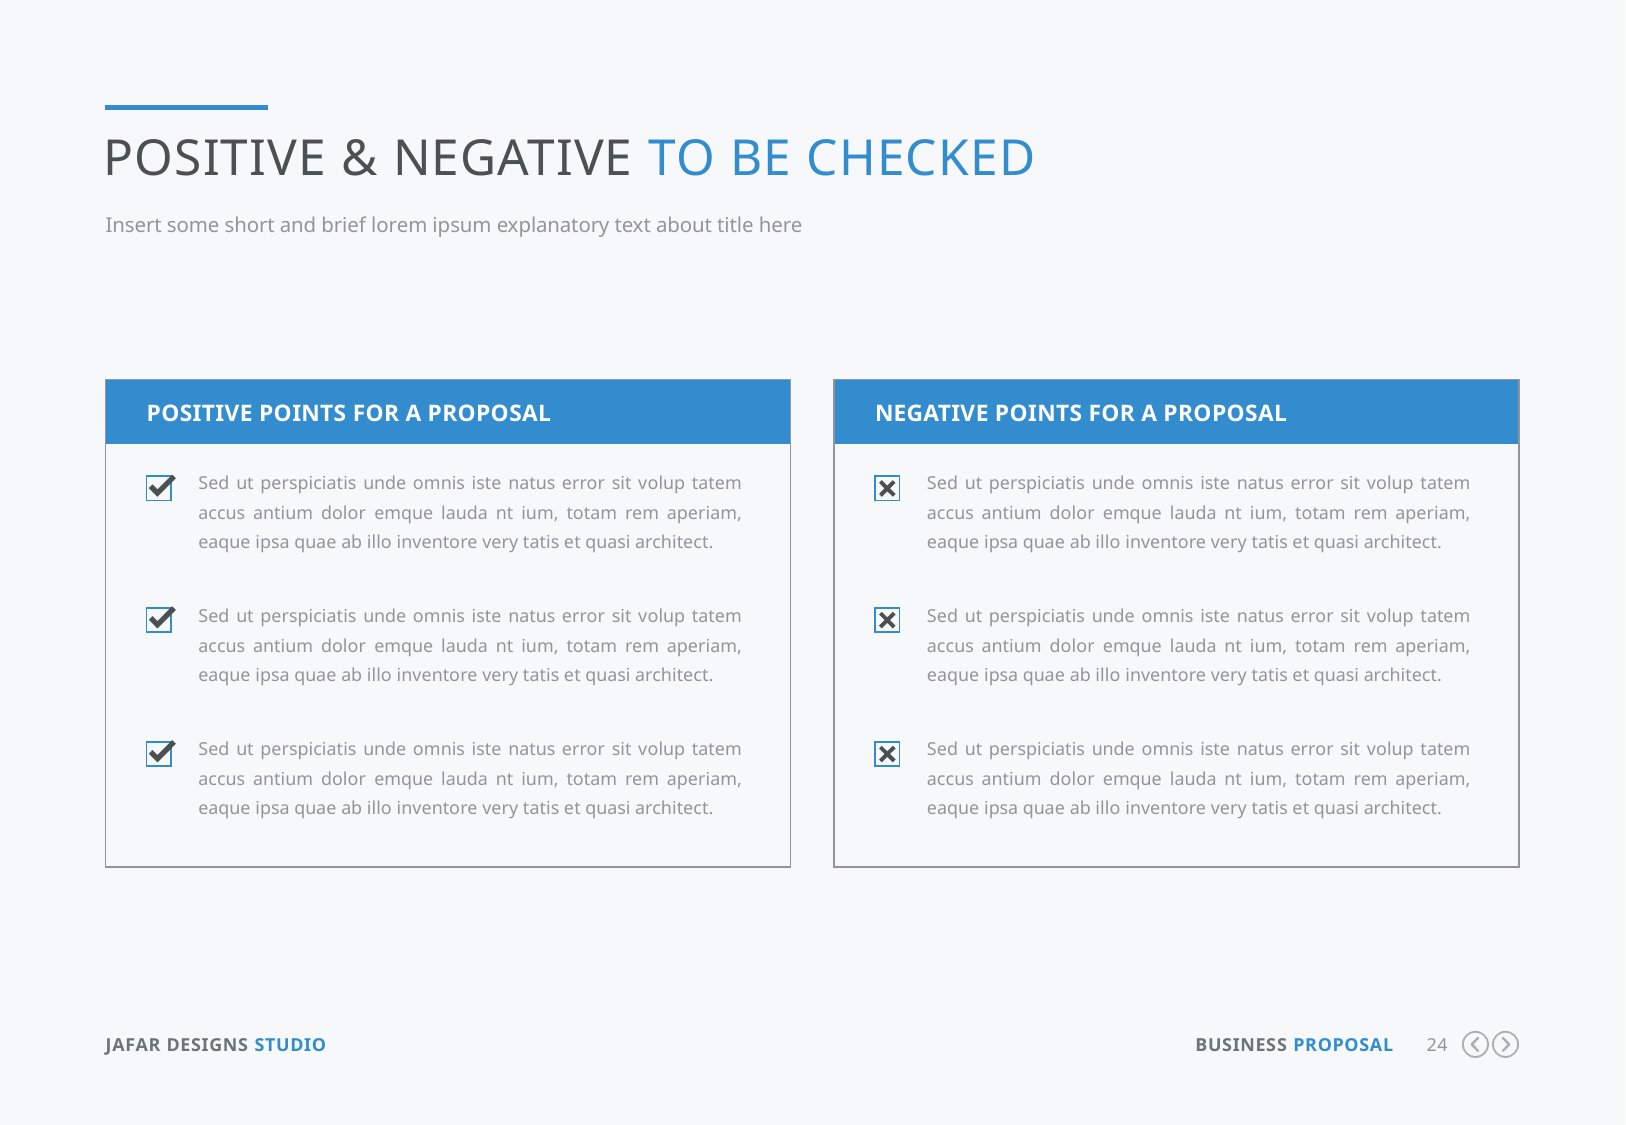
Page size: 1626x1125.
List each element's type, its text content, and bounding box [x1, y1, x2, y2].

text_box [104, 379, 791, 868]
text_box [146, 474, 176, 501]
text_box Sed ut perspiciatis unde omnis iste natus error sit volup tatem accus antium dolor emque lauda nt ium, totam rem aperiam, eaque ipsa quae ab illo inventore very tatis et quasi architect. [926, 464, 1472, 553]
text_box Sed ut perspiciatis unde omnis iste natus error sit volup tatem accus antium dolor emque lauda nt ium, totam rem aperiam, eaque ipsa quae ab illo inventore very tatis et quasi architect. [198, 730, 744, 819]
text_box negative points for a proposal [875, 397, 1472, 427]
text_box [875, 607, 900, 633]
text_box Sed ut perspiciatis unde omnis iste natus error sit volup tatem accus antium dolor emque lauda nt ium, totam rem aperiam, eaque ipsa quae ab illo inventore very tatis et quasi architect. [198, 464, 744, 553]
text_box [875, 741, 900, 767]
text_box [833, 379, 1520, 868]
list Positive & negative to be checked [103, 125, 1518, 187]
list Insert some short and brief lorem ipsum explanatory text about title here [105, 209, 1519, 241]
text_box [875, 476, 900, 501]
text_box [146, 740, 176, 767]
text_box Sed ut perspiciatis unde omnis iste natus error sit volup tatem accus antium dolor emque lauda nt ium, totam rem aperiam, eaque ipsa quae ab illo inventore very tatis et quasi architect. [926, 597, 1472, 686]
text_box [146, 606, 176, 633]
text_box Positive points for a proposal [146, 397, 744, 427]
text_box Sed ut perspiciatis unde omnis iste natus error sit volup tatem accus antium dolor emque lauda nt ium, totam rem aperiam, eaque ipsa quae ab illo inventore very tatis et quasi architect. [926, 730, 1472, 819]
text_box Sed ut perspiciatis unde omnis iste natus error sit volup tatem accus antium dolor emque lauda nt ium, totam rem aperiam, eaque ipsa quae ab illo inventore very tatis et quasi architect. [198, 597, 744, 686]
